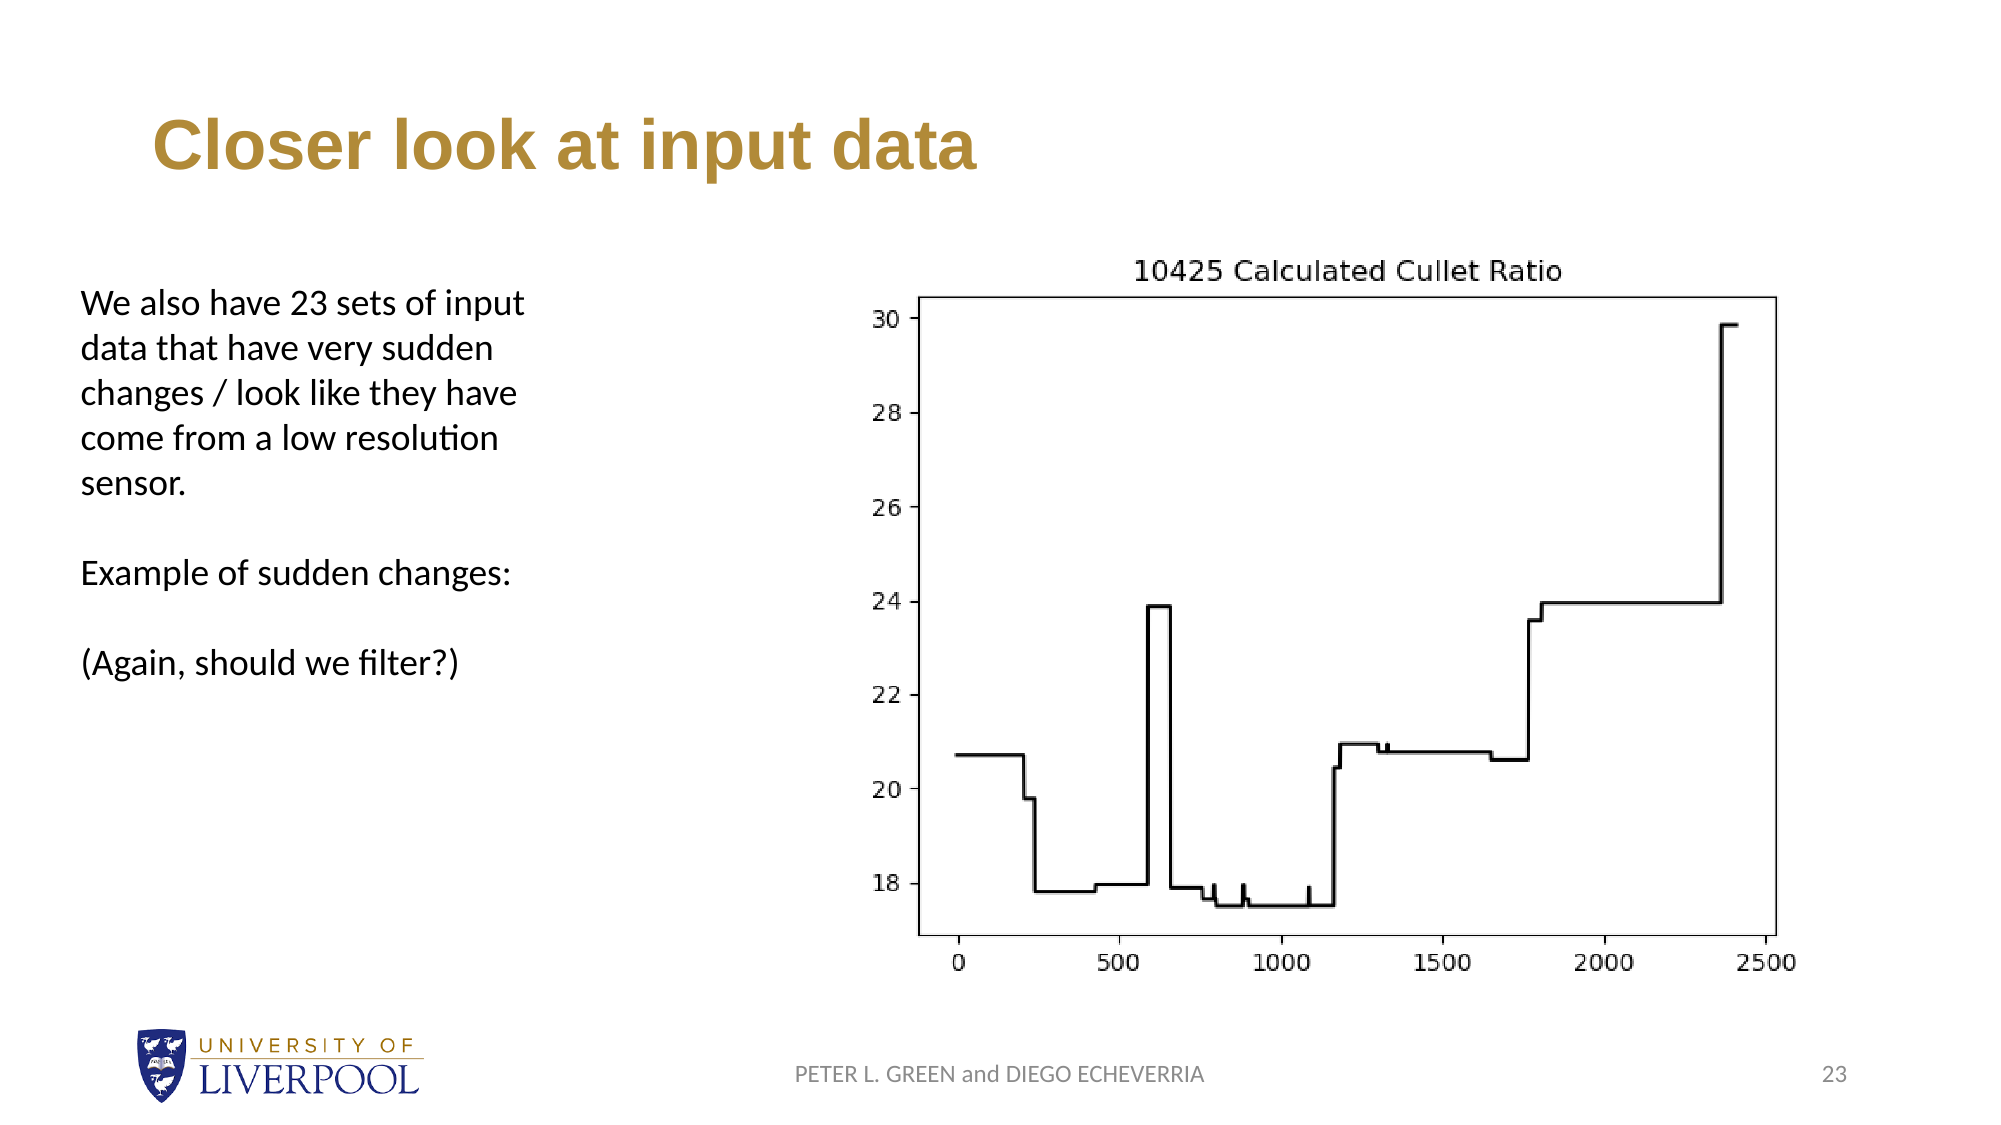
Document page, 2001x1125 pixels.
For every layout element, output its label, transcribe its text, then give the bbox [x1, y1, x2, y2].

slide_number 23 [1412, 1042, 1863, 1103]
picture [833, 233, 1820, 993]
footer PETER L. GREEN and DIEGO ECHEVERRIA [662, 1042, 1338, 1103]
picture [137, 1029, 424, 1103]
text_box We also have 23 sets of input data that have very sudden changes / look like they have come from a low resolution sensor. Example of sudden changes: (Again, should we filter?) [65, 270, 597, 691]
title Closer look at input data [137, 59, 1863, 234]
